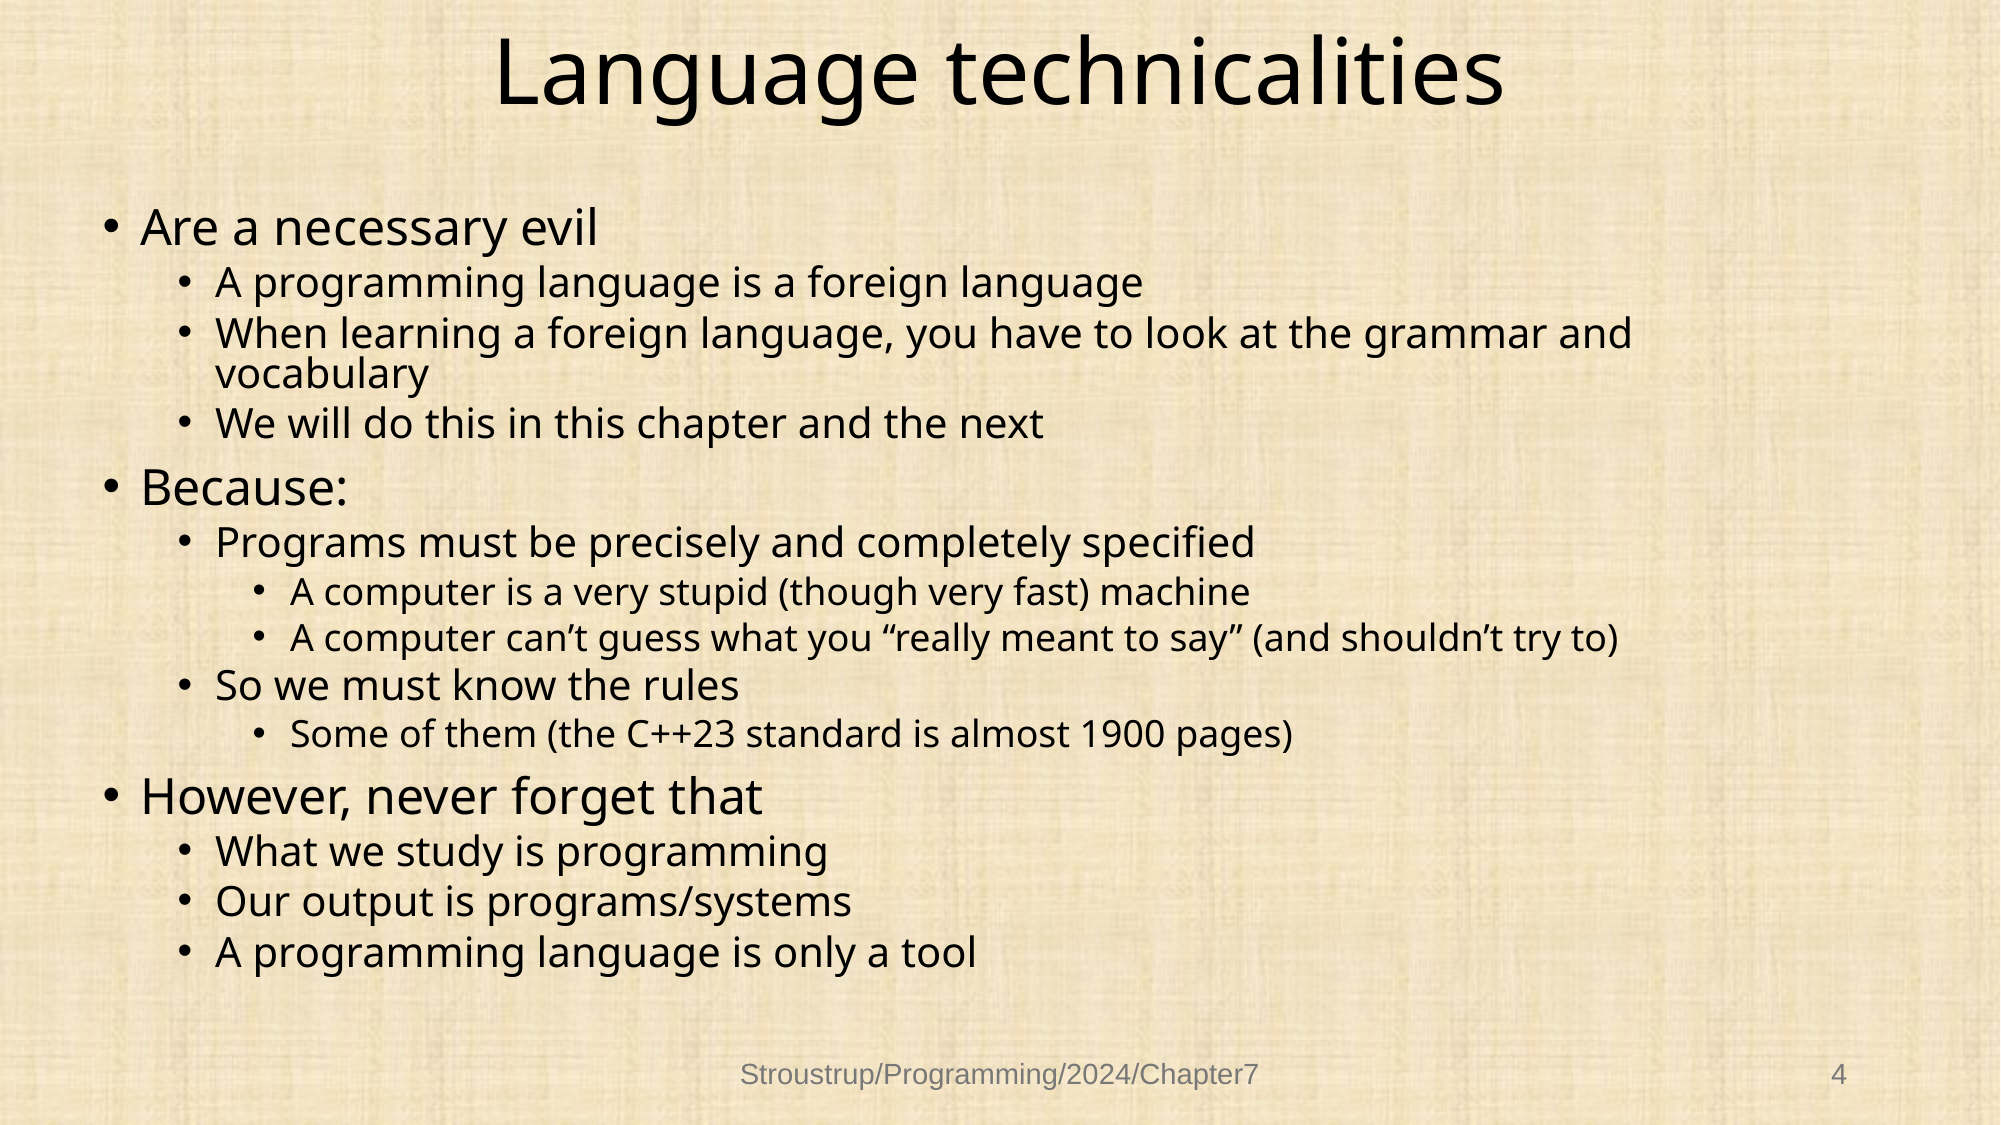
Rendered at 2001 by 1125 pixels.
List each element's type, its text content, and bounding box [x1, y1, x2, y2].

slide_number 4 [1412, 1042, 1863, 1103]
title Language technicalities [362, 0, 1638, 150]
picture [0, 0, 2001, 1125]
footer Stroustrup/Programming/2024/Chapter7 [662, 1042, 1338, 1103]
list Are a necessary evil A programming language is a foreign language When learning a foreign language, you have to look at the grammar and vocabulary We will do this in this chapter and the next Because: Programs must be precisely and completely specified A computer is a very stupid (though very fast) machine A computer can’t guess what you “really meant to say” (and shouldn’t try to) So we must know the rules Some of them (the C++23 standard is almost 1900 pages) However, never forget that What we study is programming Our output is programs/systems A programming language is only a tool [87, 200, 1788, 988]
